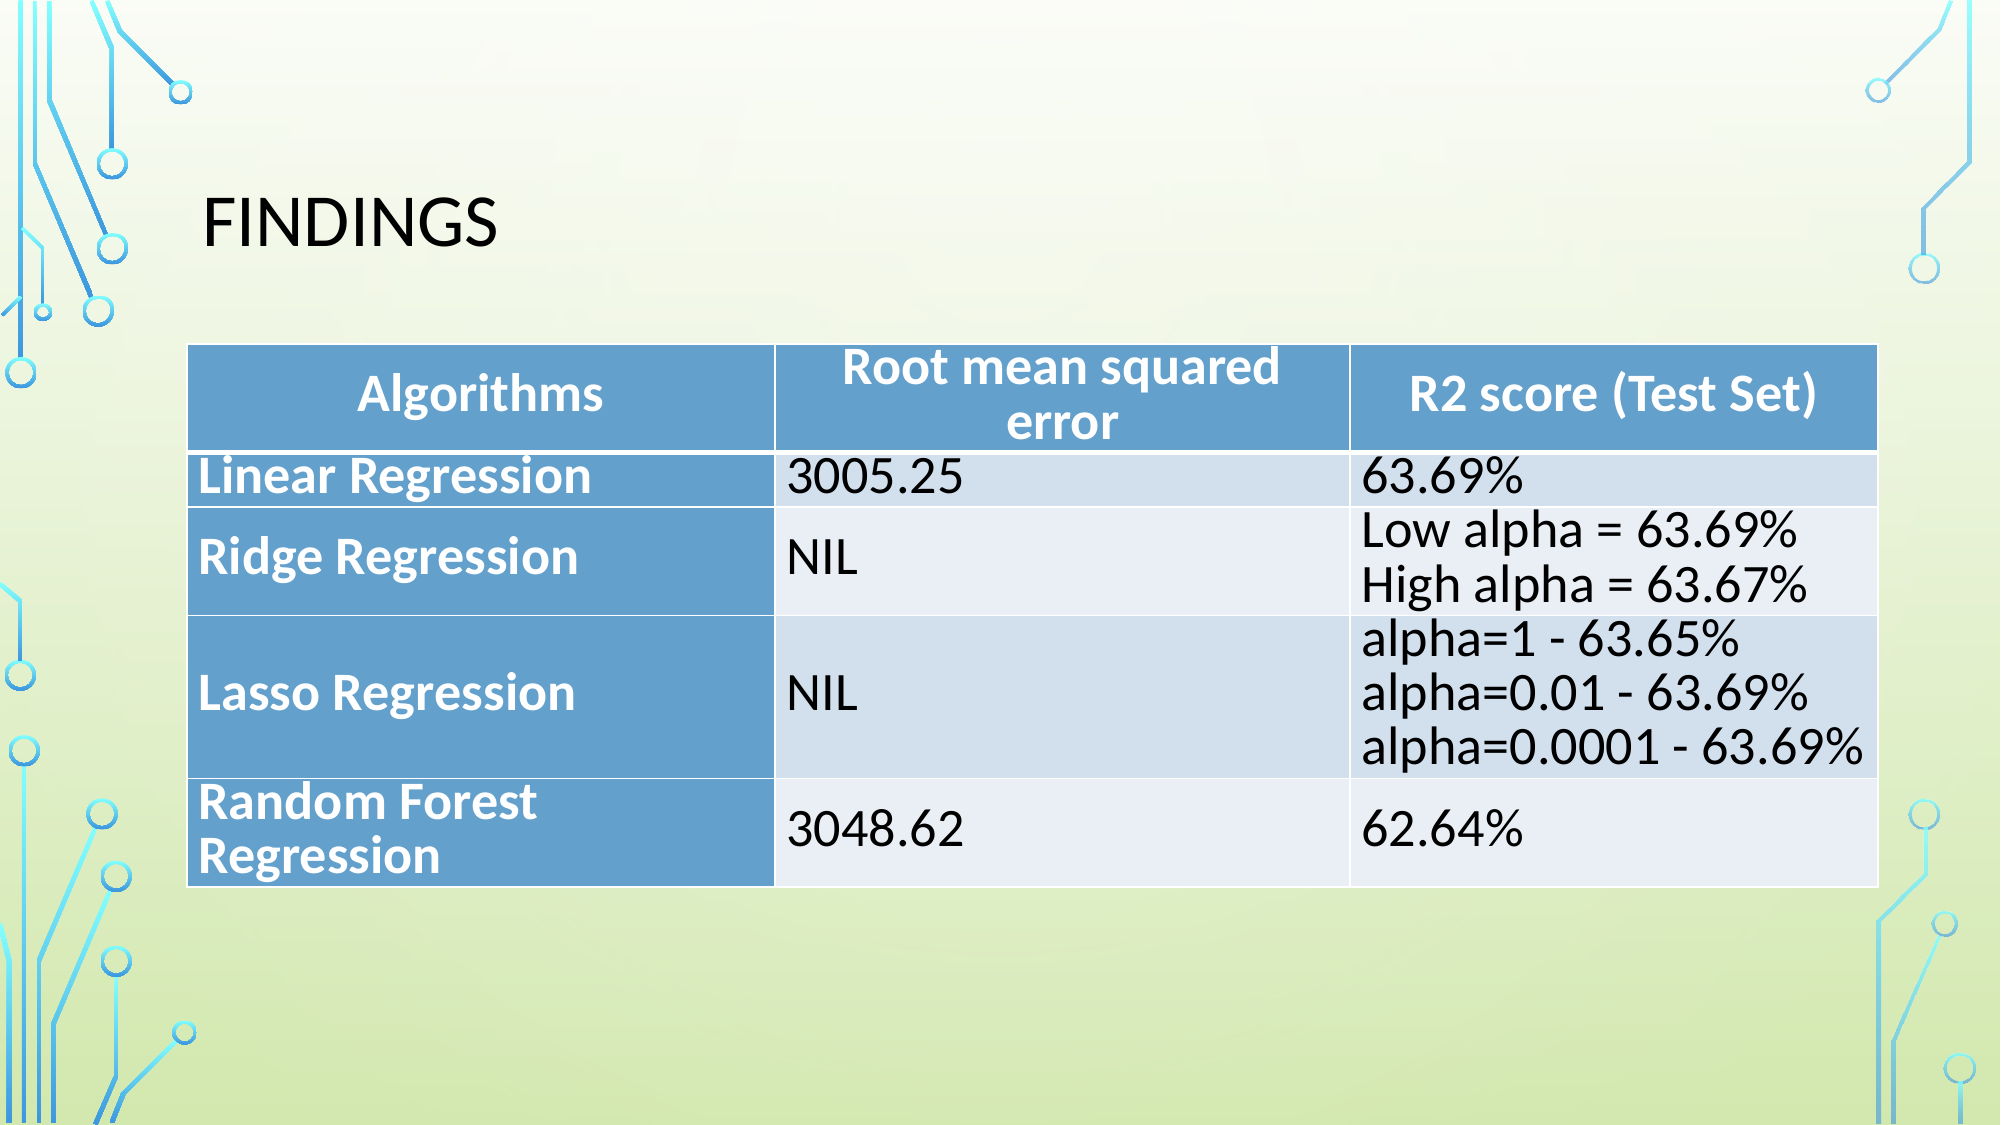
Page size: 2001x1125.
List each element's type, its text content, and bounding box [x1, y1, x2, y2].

table_cell 3048.62 [776, 779, 1349, 886]
table_cell NIL [776, 508, 1349, 615]
table_cell Linear Regression [188, 455, 774, 506]
table_cell 62.64% [1351, 779, 1877, 886]
table_cell Random Forest Regression [188, 779, 774, 886]
table_header R2 score (Test Set) [1351, 345, 1877, 450]
table_header Algorithms [188, 345, 774, 450]
table_cell 3005.25 [776, 455, 1349, 506]
table_cell Lasso Regression [188, 616, 774, 778]
table_cell NIL [776, 616, 1349, 778]
table_cell alpha=1 - 63.65% alpha=0.01 - 63.69% alpha=0.0001 - 63.69% [1351, 616, 1877, 778]
table_header Root mean squared error [776, 345, 1349, 450]
title Findings [187, 101, 1813, 343]
table_cell 63.69% [1351, 455, 1877, 506]
table_cell Ridge Regression [188, 508, 774, 615]
table_cell Low alpha = 63.69% High alpha = 63.67% [1351, 508, 1877, 615]
